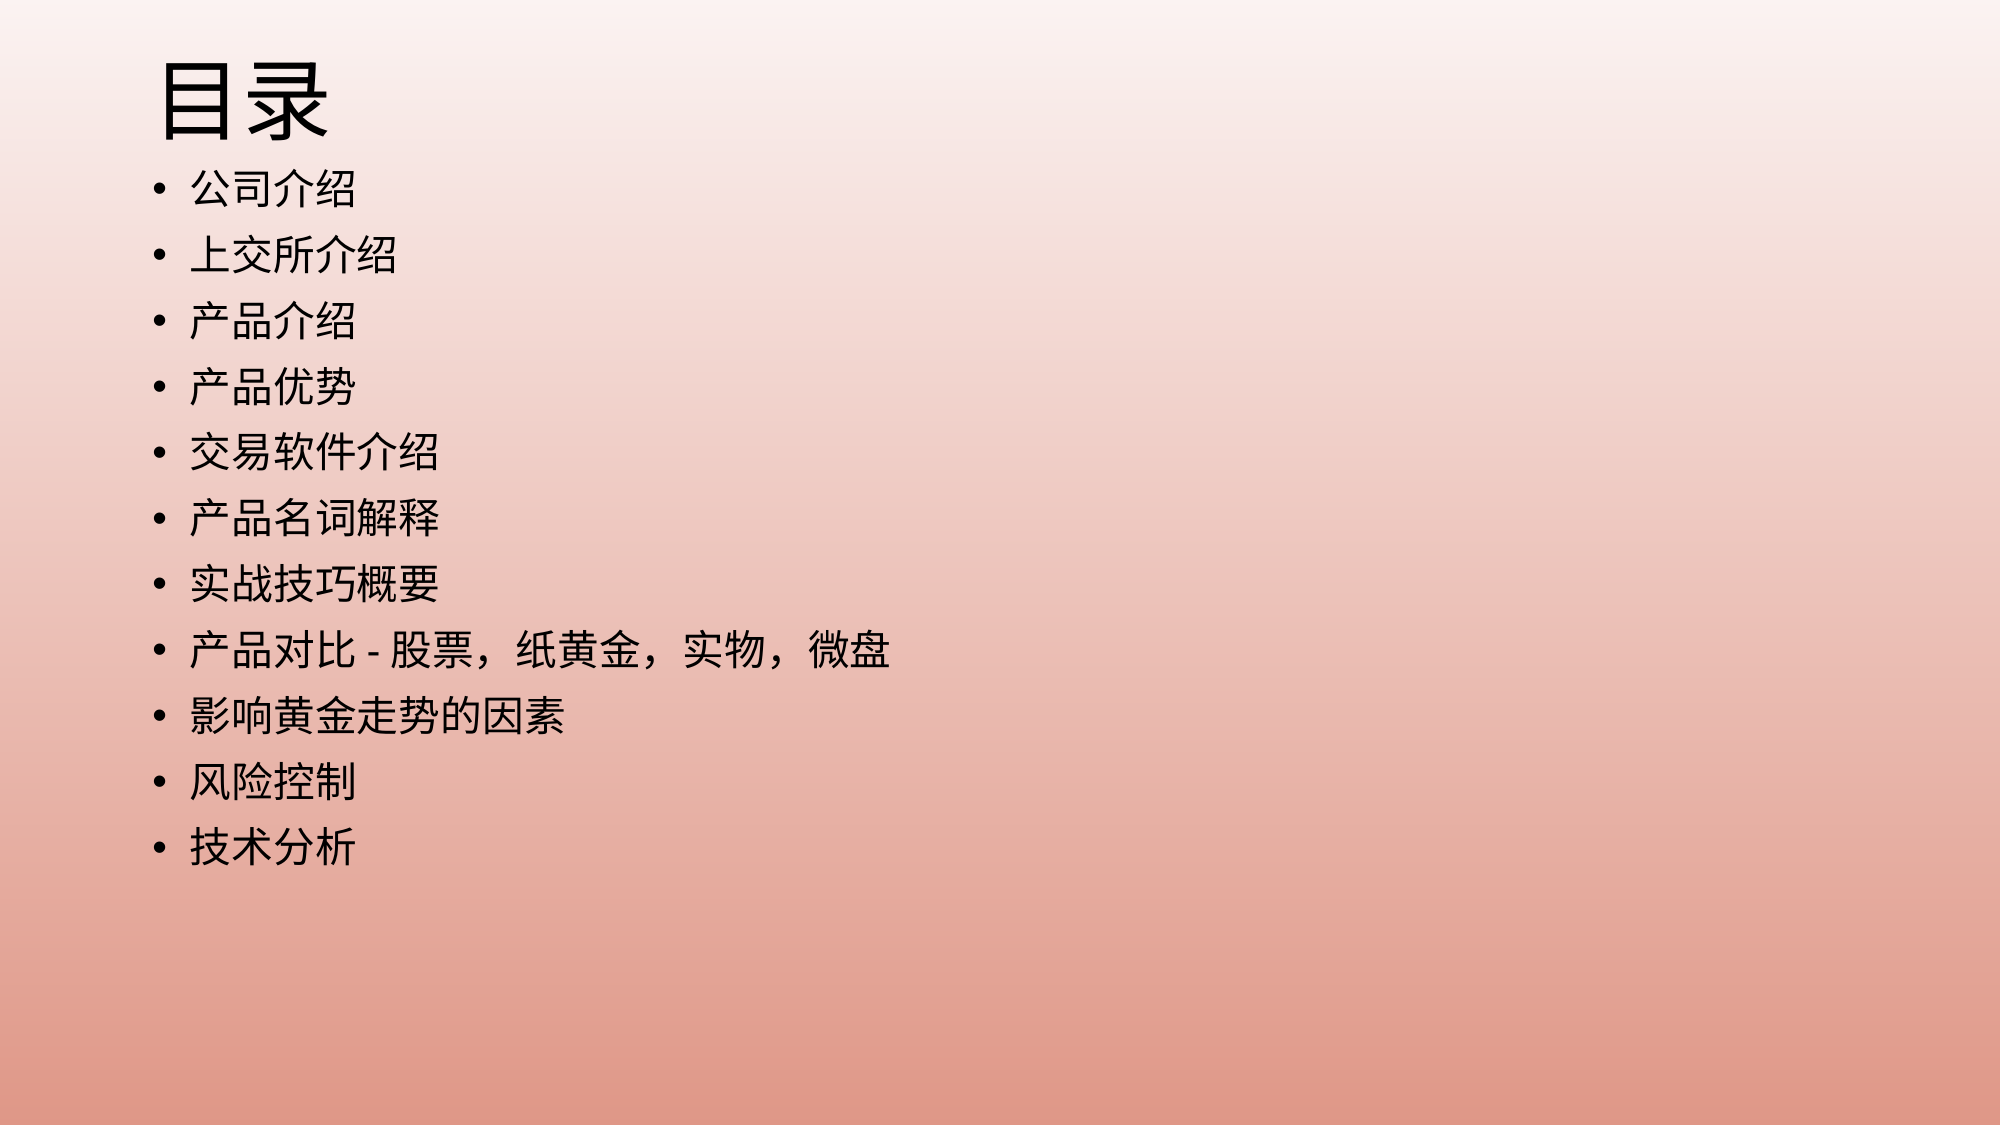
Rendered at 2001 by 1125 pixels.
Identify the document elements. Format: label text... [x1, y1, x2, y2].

title 目录 [137, 48, 1863, 161]
list 公司介绍 上交所介绍 产品介绍 产品优势 交易软件介绍 产品名词解释 实战技巧概要 产品对比-股票，纸黄金，实物，微盘 影响黄金走势的因素 风险控制 技术分析 [137, 161, 1863, 1014]
